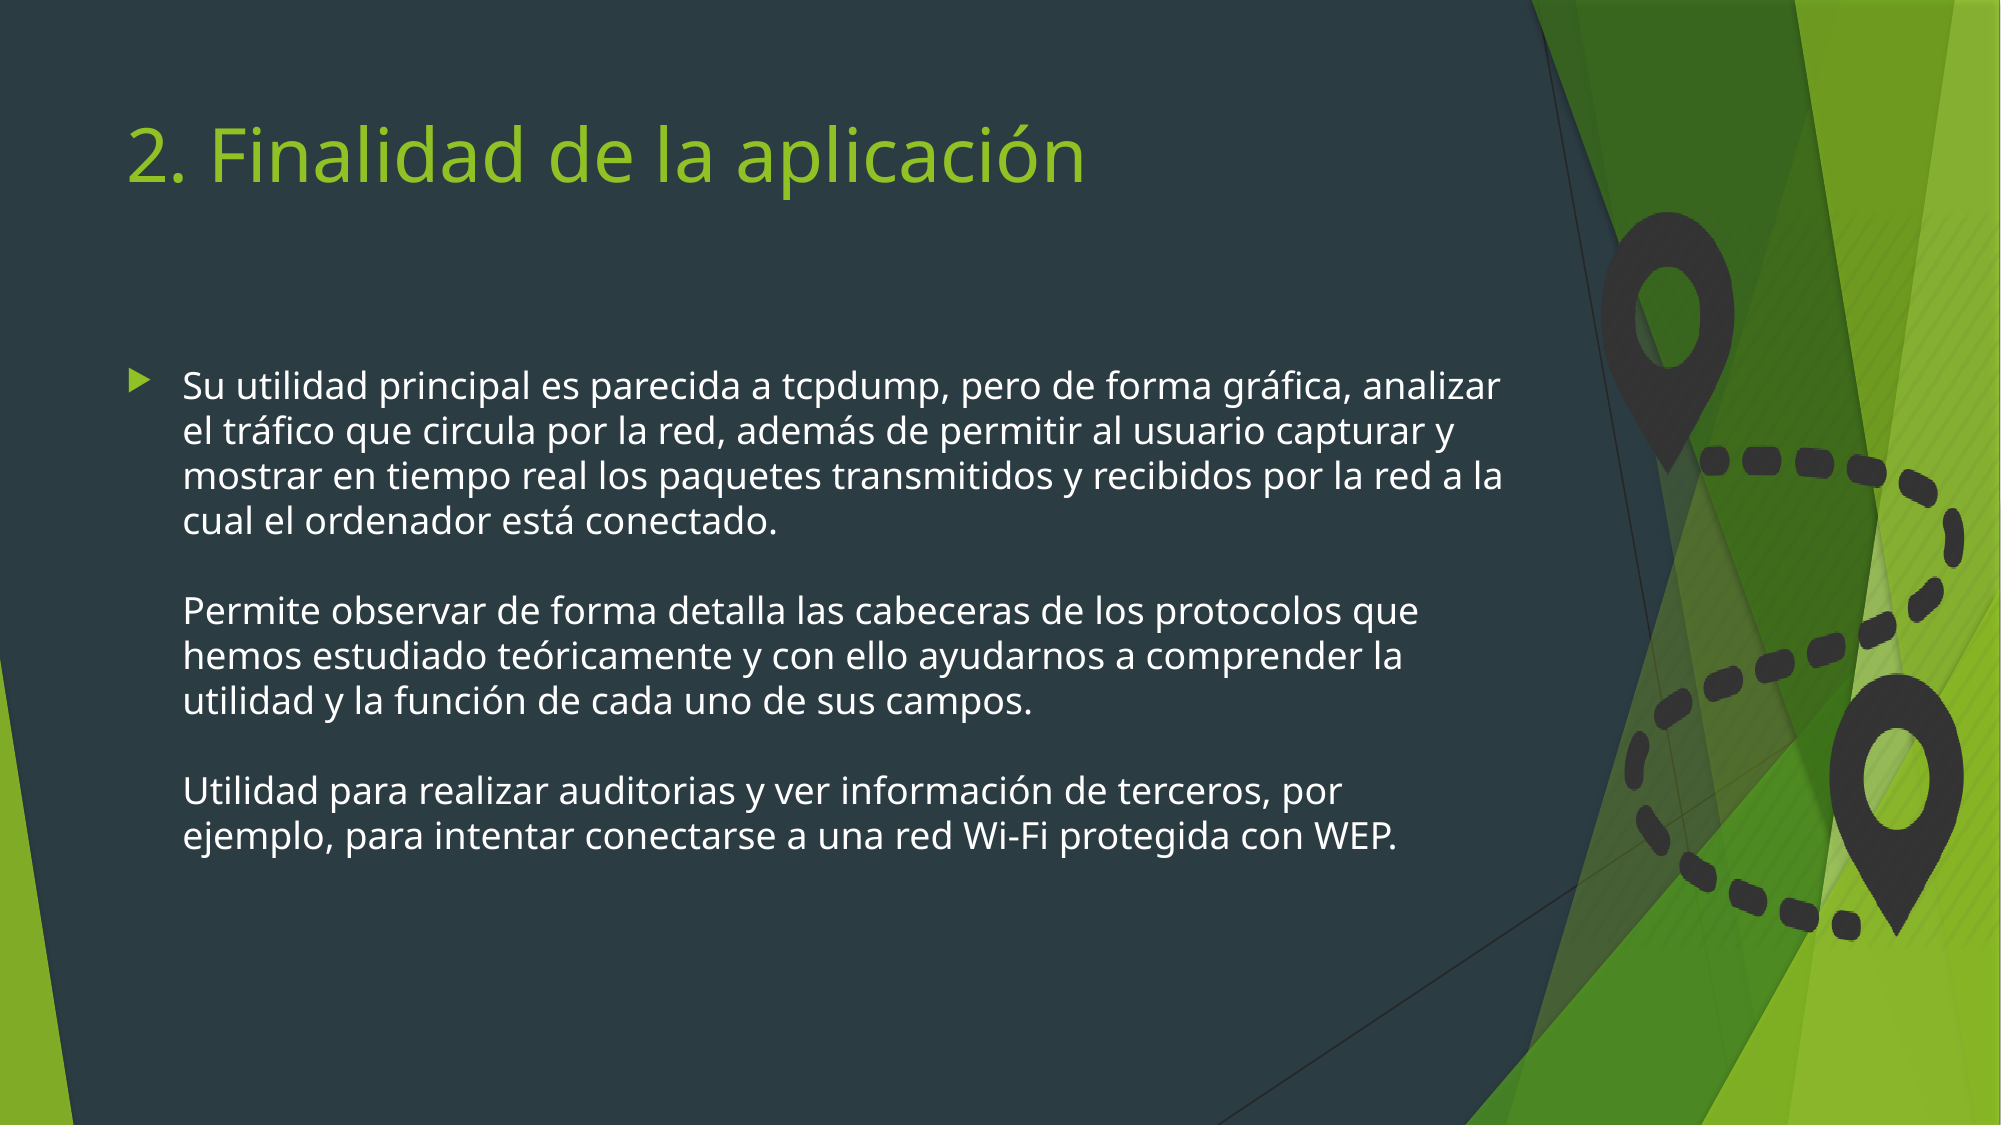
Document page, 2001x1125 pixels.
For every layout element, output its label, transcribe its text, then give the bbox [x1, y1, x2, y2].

picture [1539, 207, 2000, 952]
list Su utilidad principal es parecida a tcpdump, pero de forma gráfica, analizar el tráfico que circula por la red, además de permitir al usuario capturar y mostrar en tiempo real los paquetes transmitidos y recibidos por la red a la cual el ordenador está conectado. Permite observar de forma detalla las cabeceras de los protocolos que hemos estudiado teóricamente y con ello ayudarnos a comprender la utilidad y la función de cada uno de sus campos. Utilidad para realizar auditorias y ver información de terceros, por ejemplo, para intentar conectarse a una red Wi-Fi protegida con WEP. [111, 354, 1522, 992]
title 2. Finalidad de la aplicación [111, 99, 1522, 317]
